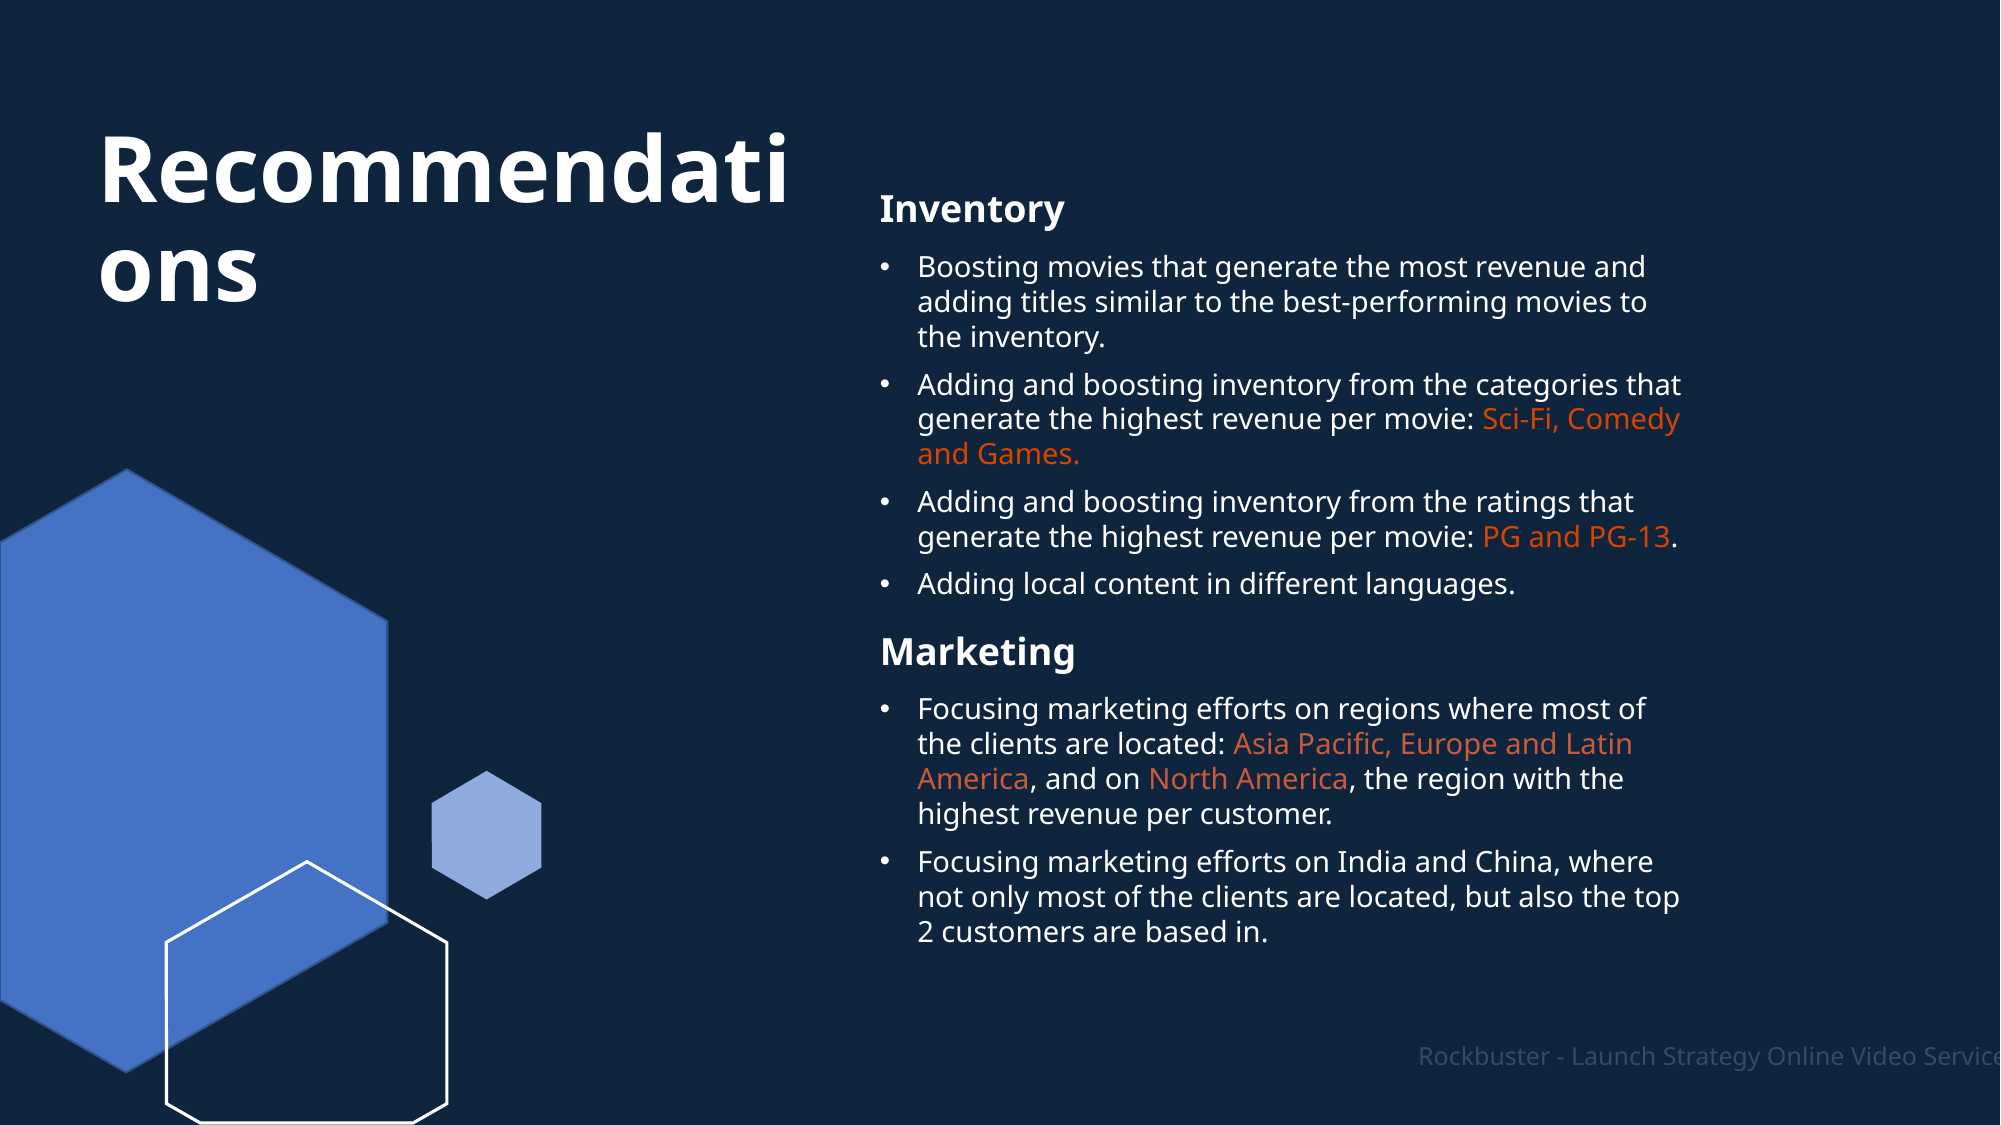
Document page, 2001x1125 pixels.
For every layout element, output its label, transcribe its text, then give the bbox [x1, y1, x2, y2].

text_box Rockbuster - Launch Strategy Online Video Service [1403, 1025, 2000, 1086]
title Recommendations [82, 115, 845, 490]
list Inventory [864, 168, 1712, 238]
list Boosting movies that generate the most revenue and adding titles similar to the best-performing movies to the inventory. Adding and boosting inventory from the categories that generate the highest revenue per movie: Sci-Fi, Comedy and Games. Adding and boosting inventory from the ratings that generate the highest revenue per movie: PG and PG-13. Adding local content in different languages. [864, 241, 1712, 577]
list Marketing [864, 611, 1712, 681]
list Focusing marketing efforts on regions where most of the clients are located: Asia Pacific, Europe and Latin America, and on North America, the region with the highest revenue per customer. Focusing marketing efforts on India and China, where not only most of the clients are located, but also the top 2 customers are based in. [864, 683, 1712, 1019]
